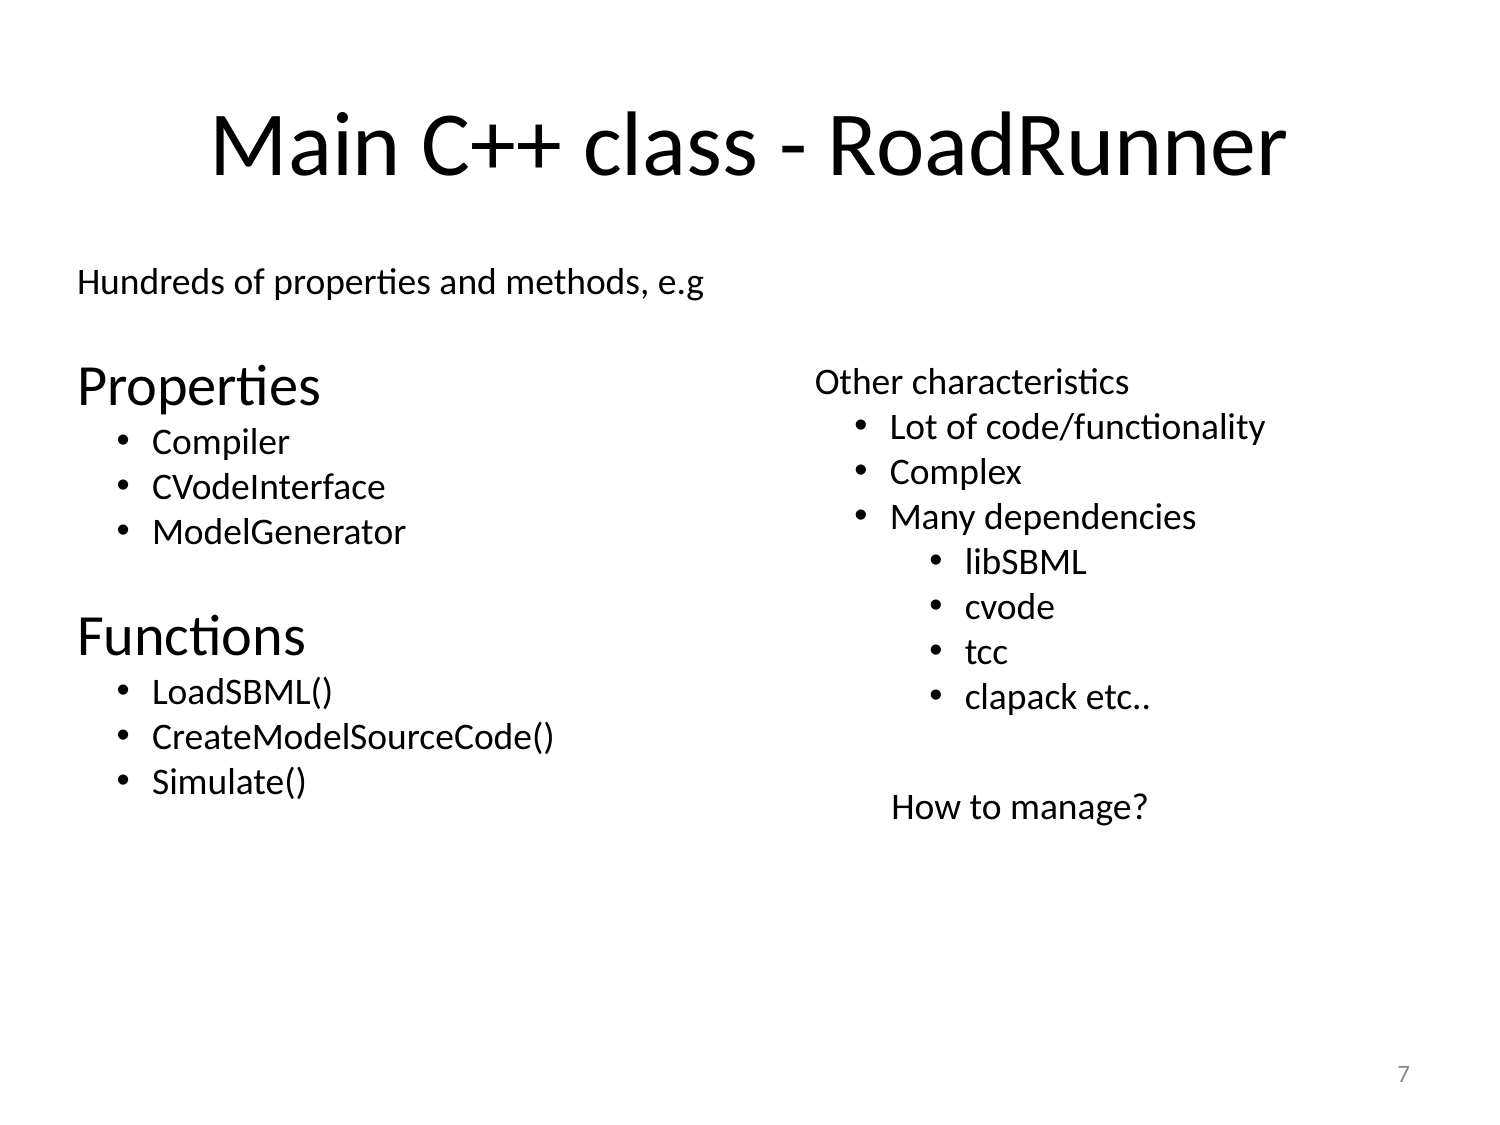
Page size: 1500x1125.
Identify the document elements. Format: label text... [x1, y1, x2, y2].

slide_number 7 [1074, 1042, 1425, 1103]
title Main C++ class - RoadRunner [75, 45, 1425, 233]
text_box Other characteristics Lot of code/functionality Complex Many dependencies libSBML cvode tcc clapack etc.. [800, 349, 1399, 725]
text_box How to manage? [876, 774, 1165, 835]
text_box Hundreds of properties and methods, e.g Properties Compiler CVodeInterface ModelGenerator Functions LoadSBML() CreateModelSourceCode() Simulate() [62, 249, 813, 855]
